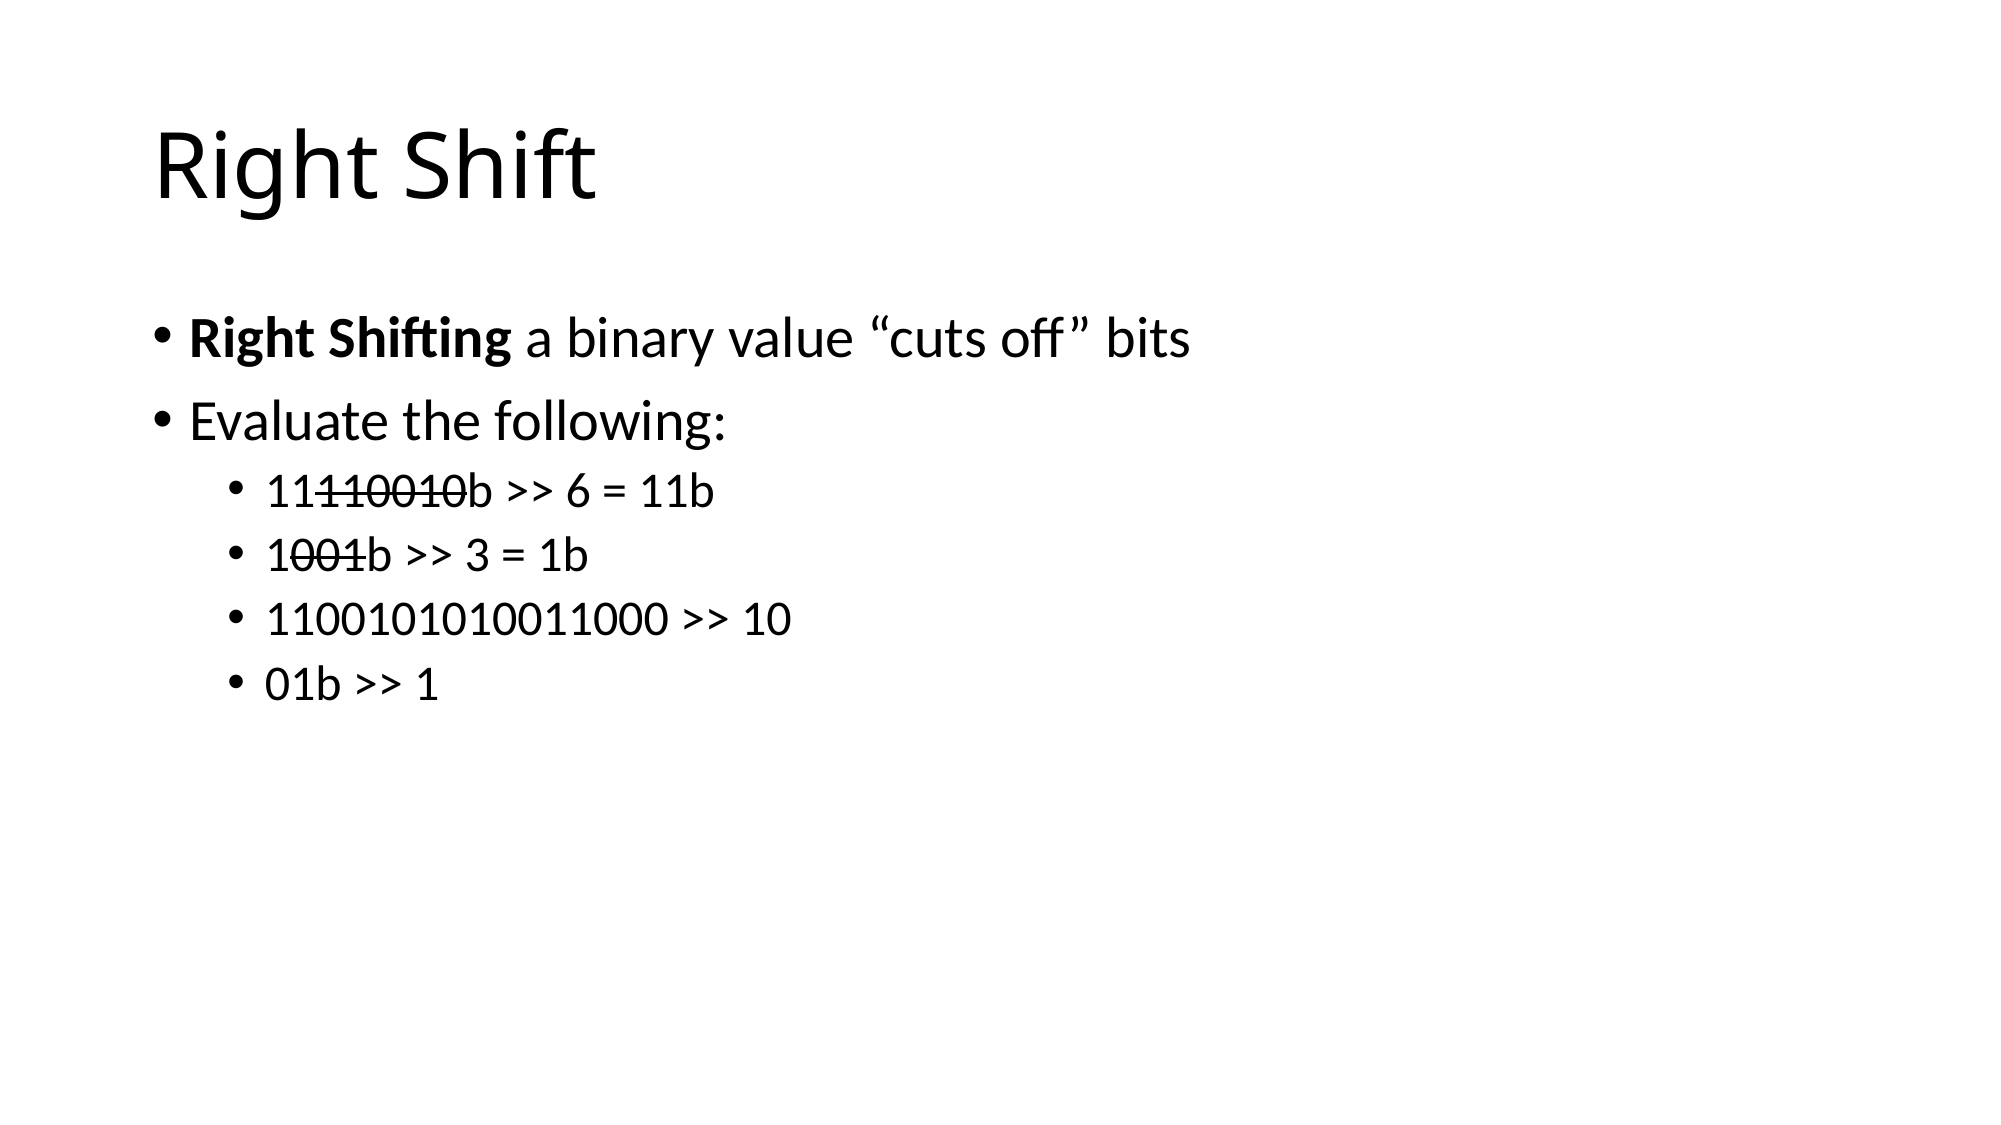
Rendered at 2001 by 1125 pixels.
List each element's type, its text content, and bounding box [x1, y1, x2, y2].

list Right Shifting a binary value “cuts off” bits Evaluate the following: 11110010b >> 6 = 11b 1001b >> 3 = 1b 1100101010011000 >> 10 01b >> 1 [137, 299, 1863, 1014]
title Right Shift [137, 59, 1863, 278]
